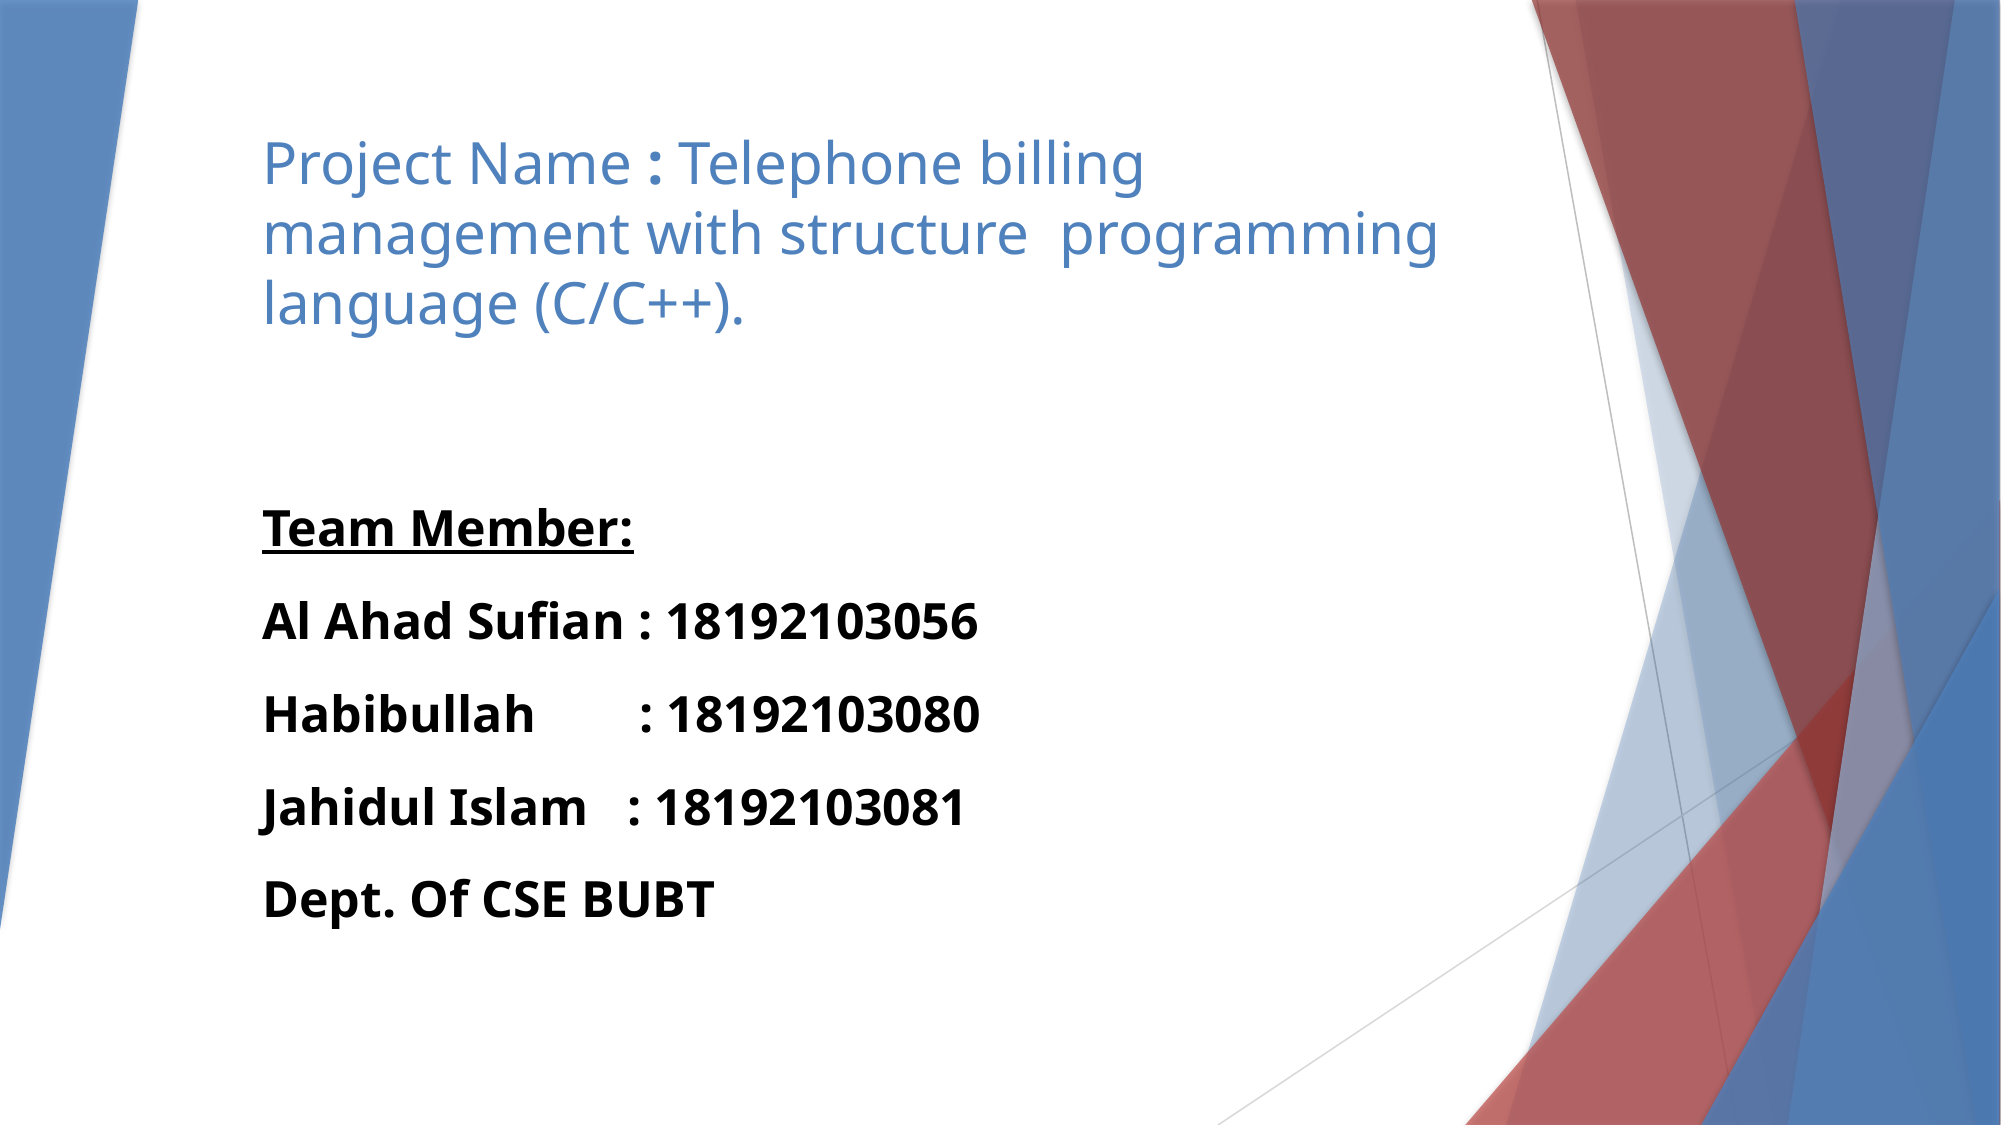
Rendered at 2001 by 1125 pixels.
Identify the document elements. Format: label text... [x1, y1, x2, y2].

title Project Name : Telephone billing management with structure programming language (C/C++). [247, 143, 1522, 414]
subtitle Team Member: Al Ahad Sufian : 18192103056 Habibullah : 18192103080 Jahidul Islam : 18192103081 Dept. Of CSE BUBT [247, 476, 1522, 902]
